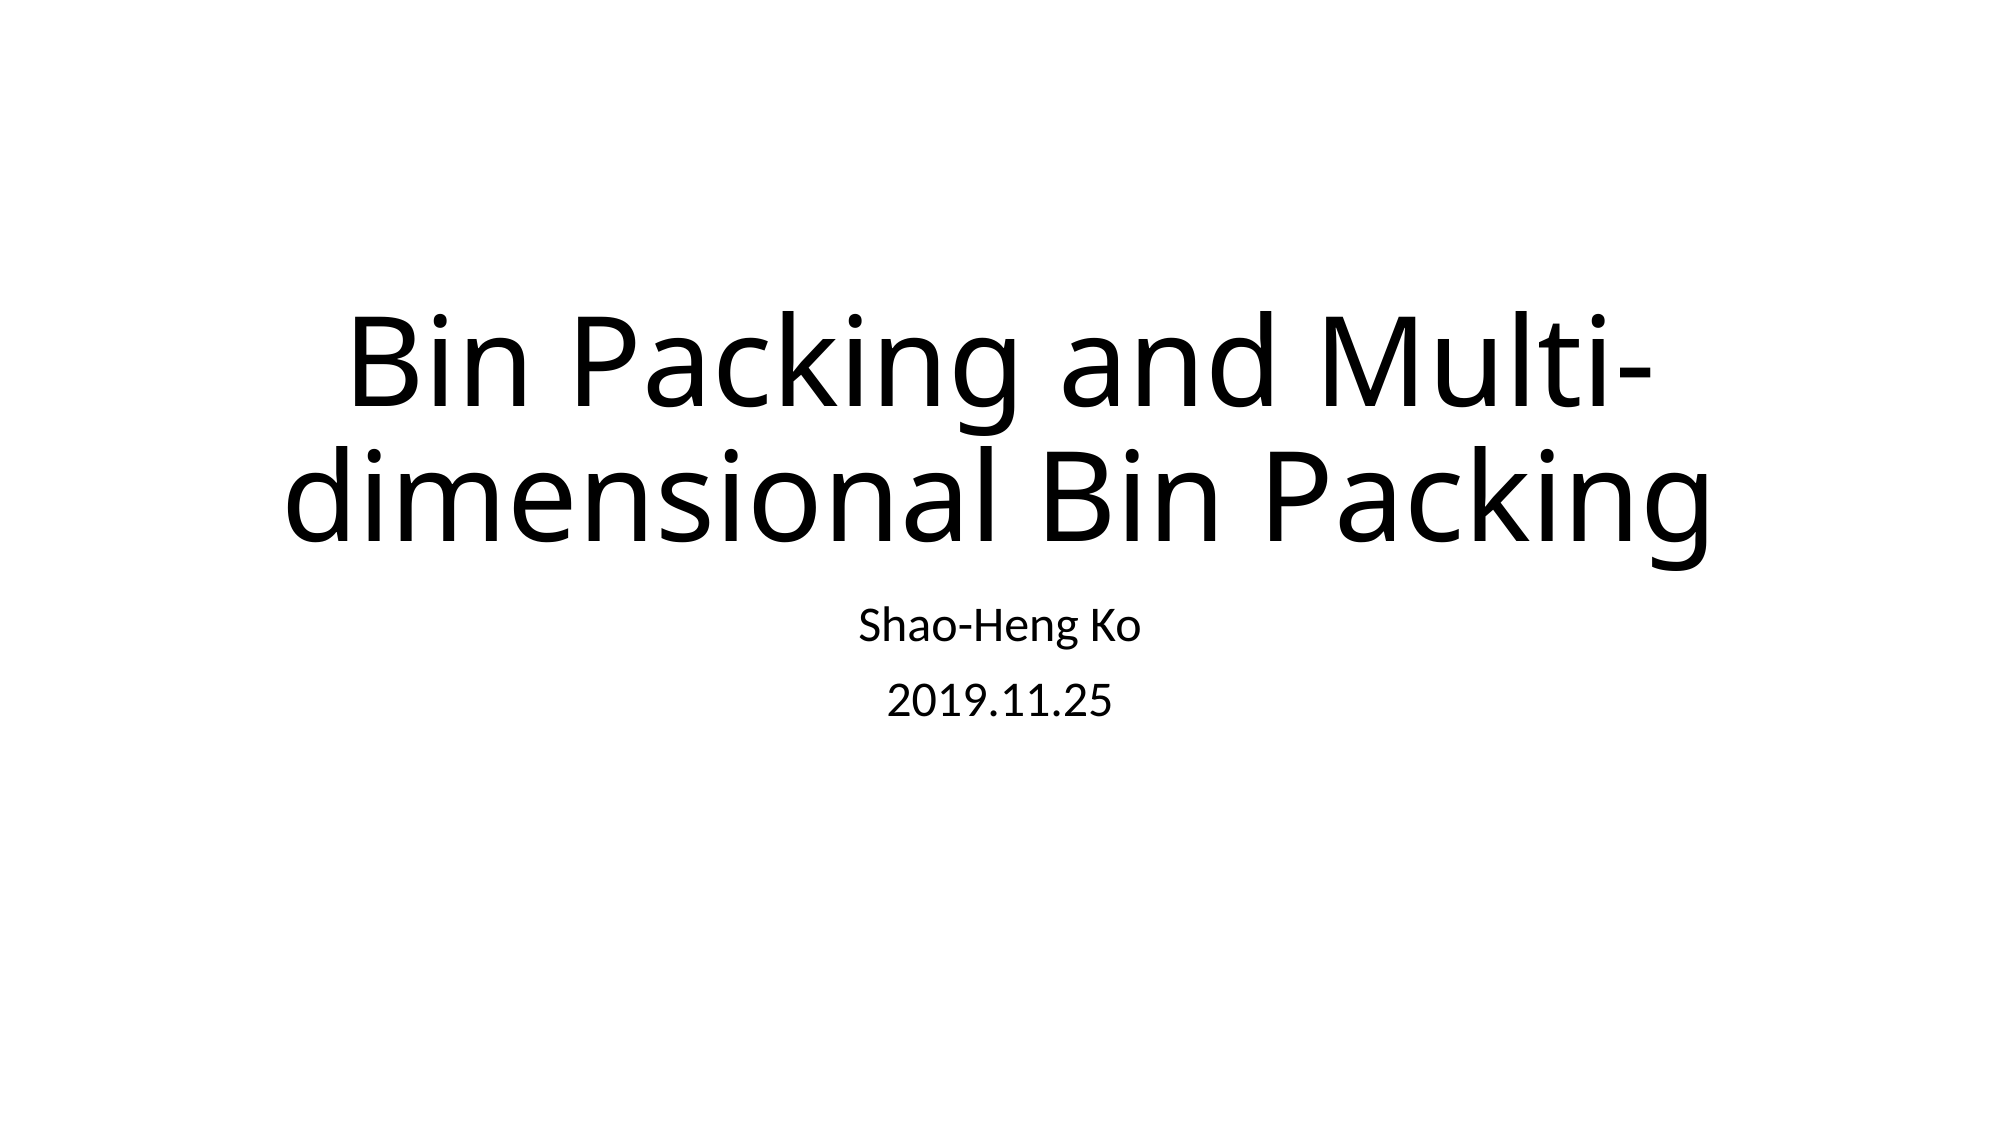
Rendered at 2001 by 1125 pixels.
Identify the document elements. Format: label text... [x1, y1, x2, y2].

title Bin Packing and Multi-dimensional Bin Packing [249, 184, 1750, 576]
subtitle Shao-Heng Ko 2019.11.25 [249, 590, 1750, 863]
